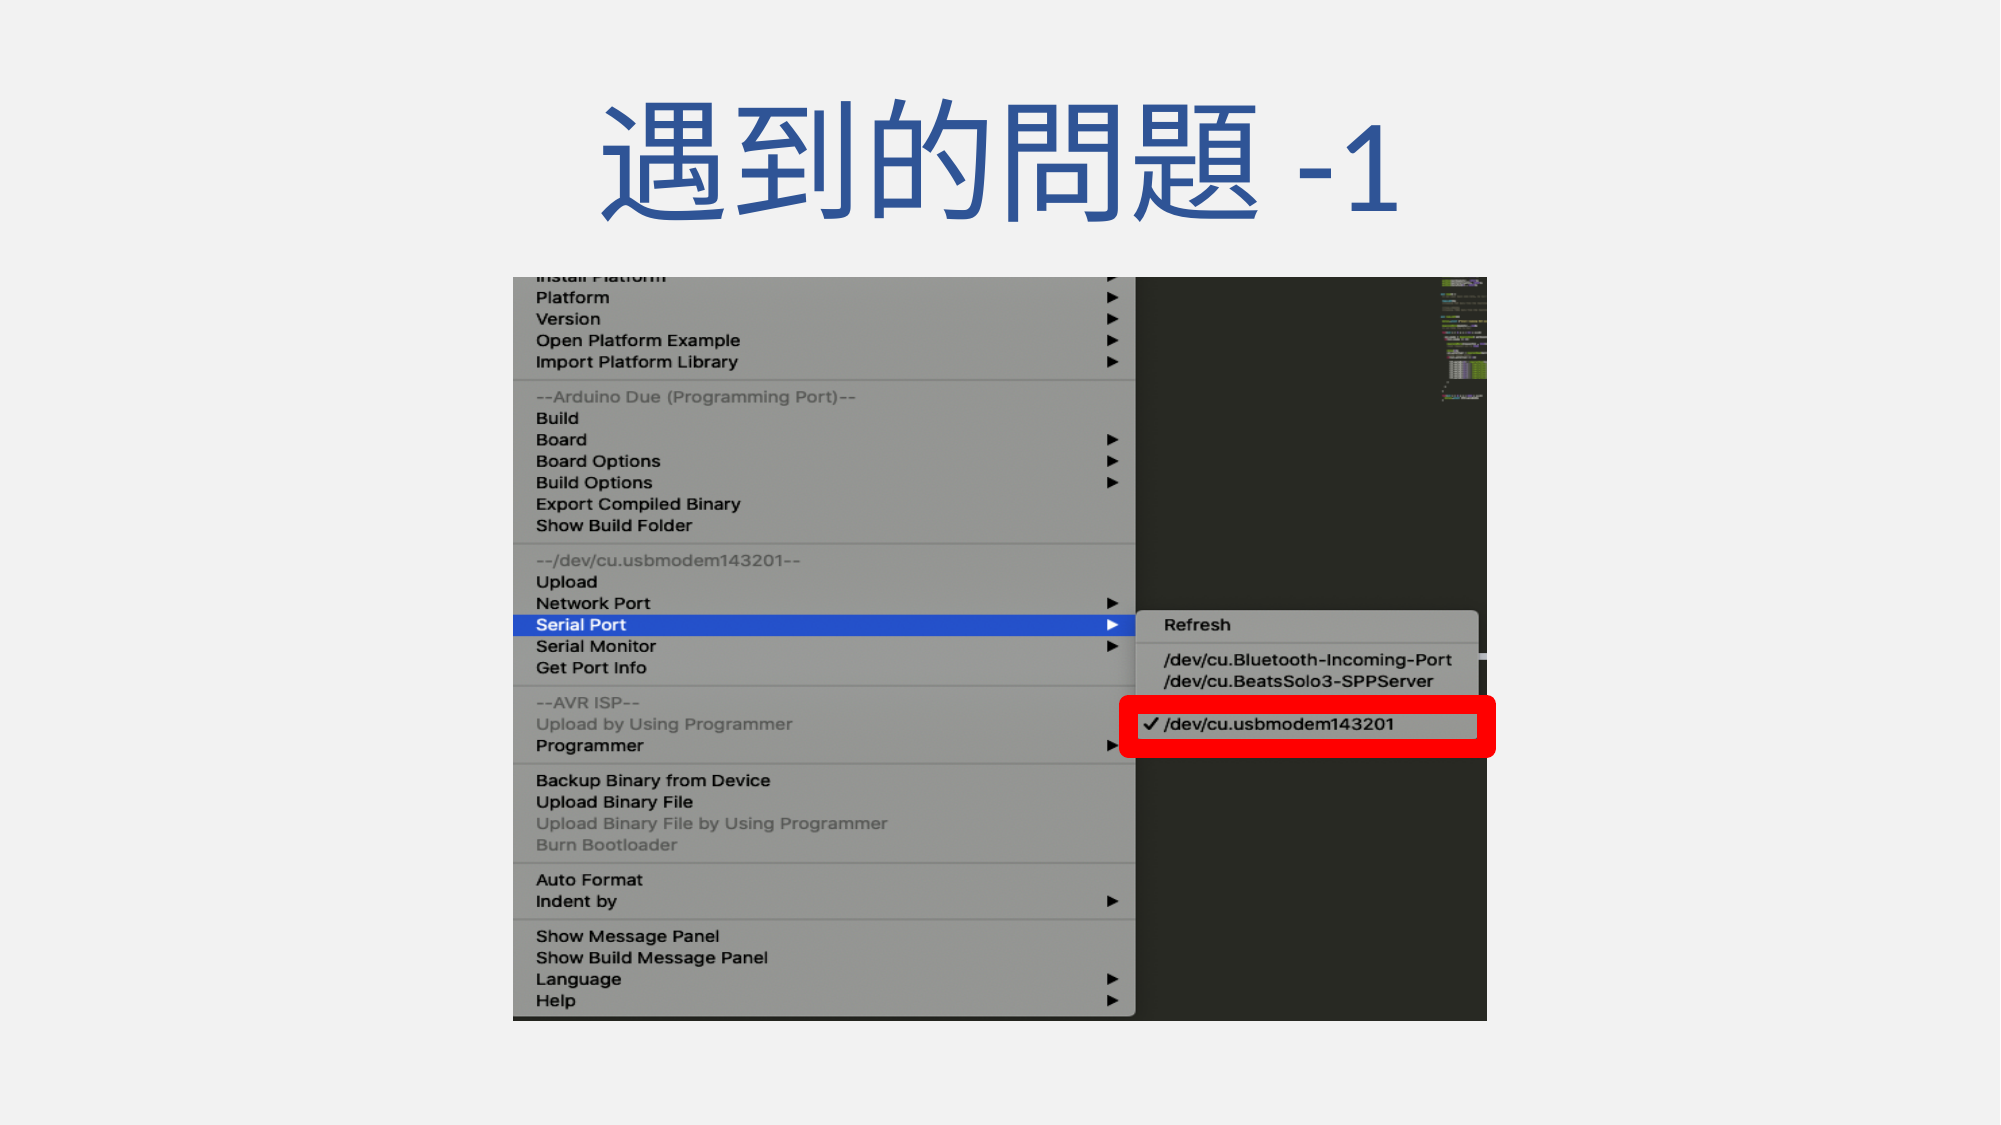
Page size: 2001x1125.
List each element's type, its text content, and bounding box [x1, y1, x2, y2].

title 遇到的問題-1 [137, 59, 1863, 278]
picture [512, 277, 1488, 1125]
